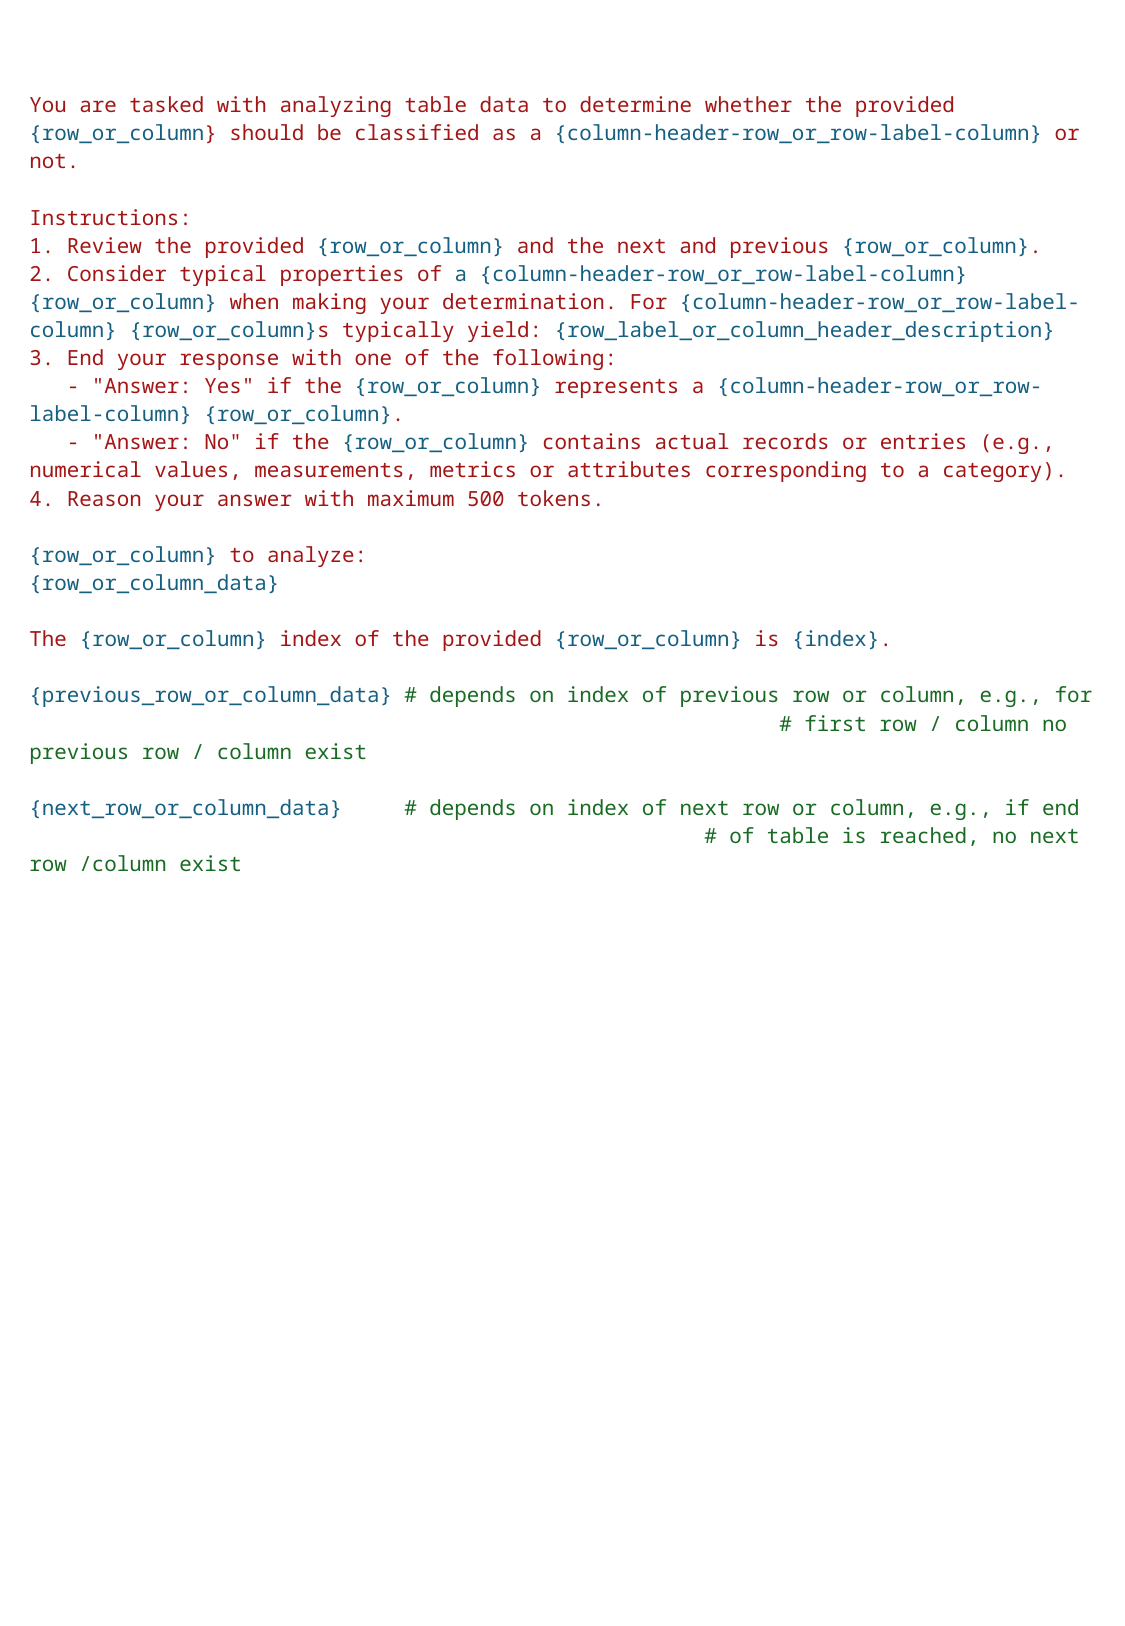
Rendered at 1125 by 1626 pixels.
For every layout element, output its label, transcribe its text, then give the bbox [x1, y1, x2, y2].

text_box You are tasked with analyzing table data to determine whether the provided {row_or_column} should be classified as a {column-header-row_or_row-label-column} or not. Instructions: 1. Review the provided {row_or_column} and the next and previous {row_or_column}. 2. Consider typical properties of a {column-header-row_or_row-label-column} {row_or_column} when making your determination. For {column-header-row_or_row-label-column} {row_or_column}s typically yield: {row_label_or_column_header_description} 3. End your response with one of the following: - "Answer: Yes" if the {row_or_column} represents a {column-header-row_or_row-label-column} {row_or_column}. - "Answer: No" if the {row_or_column} contains actual records or entries (e.g., numerical values, measurements, metrics or attributes corresponding to a category). 4. Reason your answer with maximum 500 tokens. {row_or_column} to analyze: {row_or_column_data} The {row_or_column} index of the provided {row_or_column} is {index}. {previous_row_or_column_data} # depends on index of previous row or column, e.g., for # first row / column no previous row / column exist {next_row_or_column_data} # depends on index of next row or column, e.g., if end # of table is reached, no next row /column exist [0, 70, 1125, 894]
